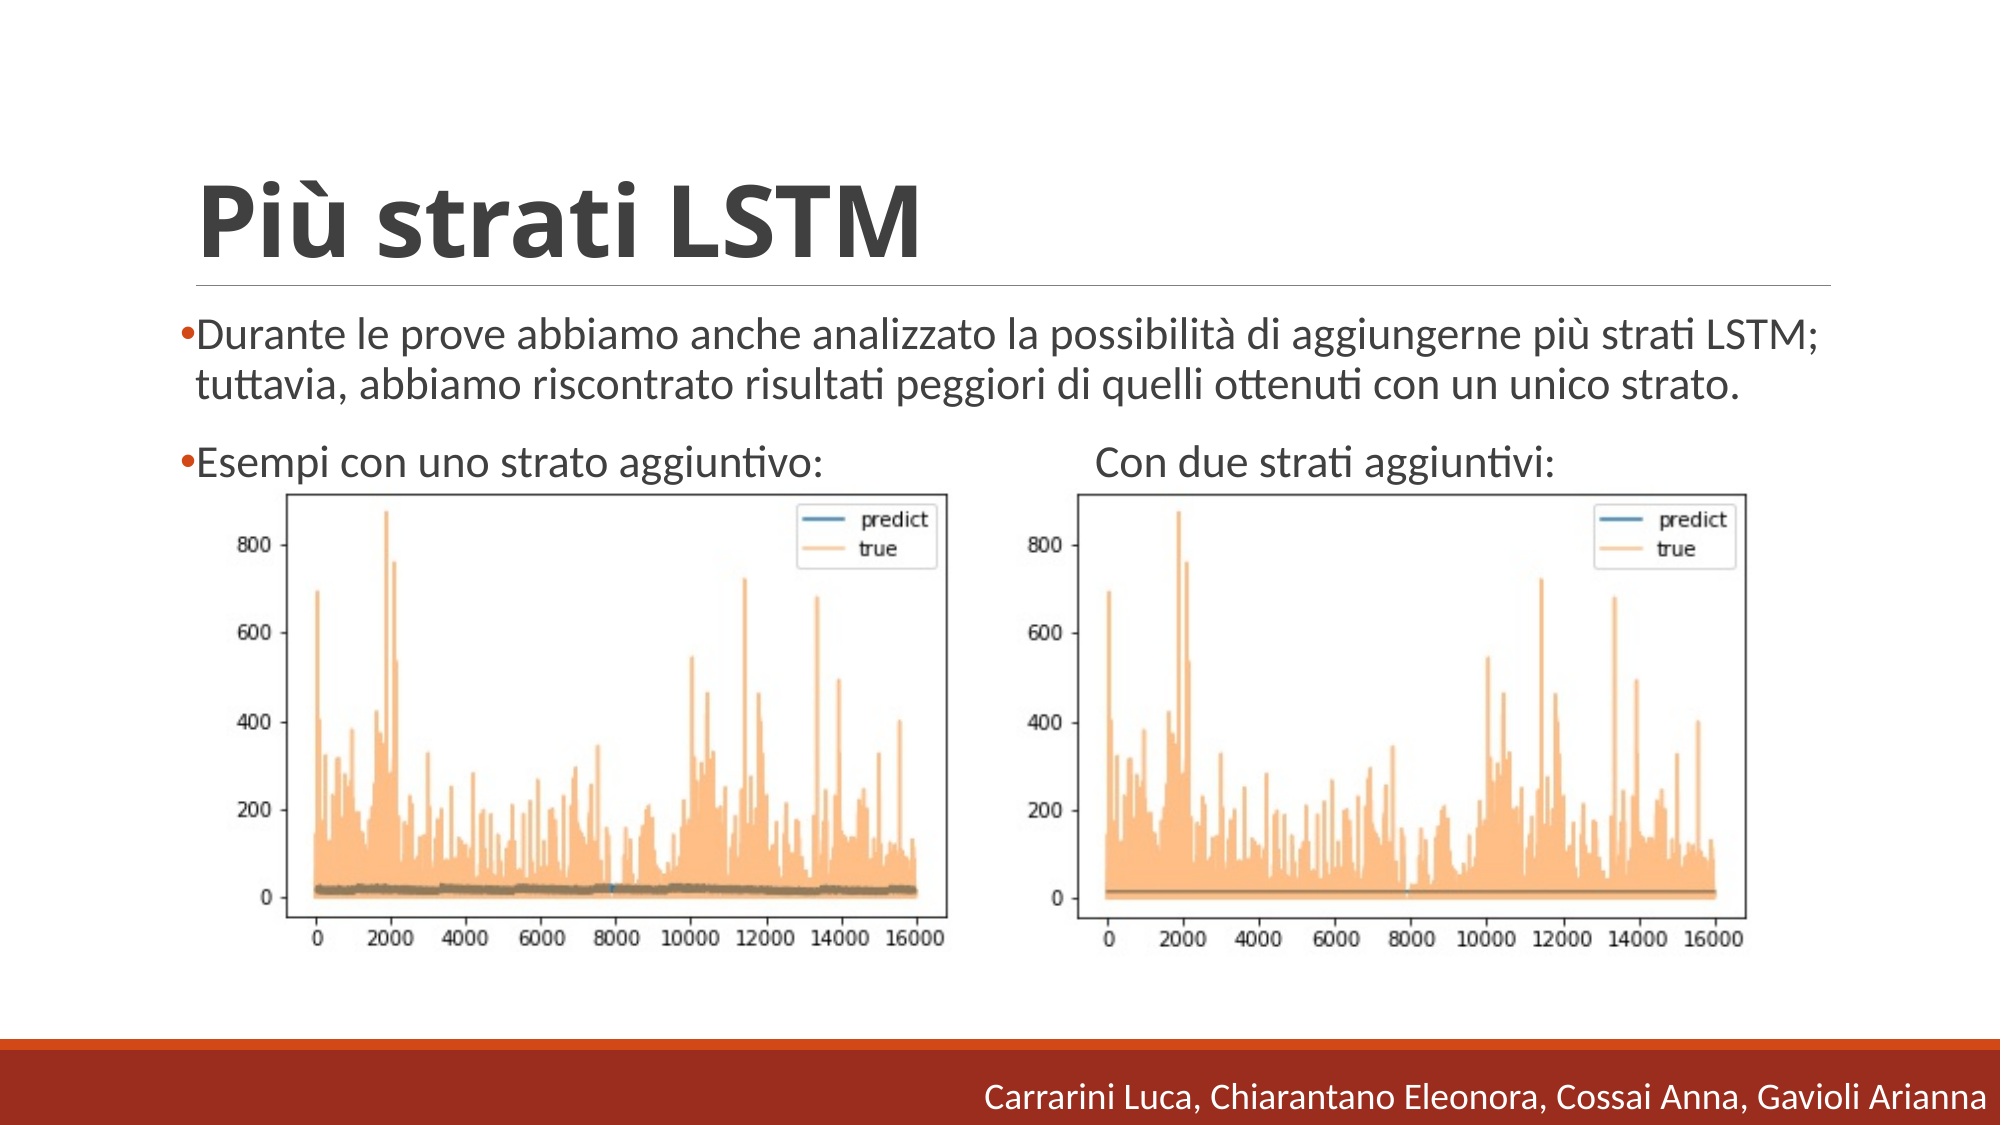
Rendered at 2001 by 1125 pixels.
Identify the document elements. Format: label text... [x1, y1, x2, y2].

list Durante le prove abbiamo anche analizzato la possibilità di aggiungerne più strati LSTM; tuttavia, abbiamo riscontrato risultati peggiori di quelli ottenuti con un unico strato. Esempi con uno strato aggiuntivo: Con due strati aggiuntivi: [180, 302, 1830, 963]
title Più strati LSTM [180, 47, 1830, 285]
picture [220, 484, 972, 952]
picture [999, 484, 1769, 958]
text_box Carrarini Luca, Chiarantano Eleonora, Cossai Anna, Gavioli Arianna [969, 1064, 2000, 1125]
